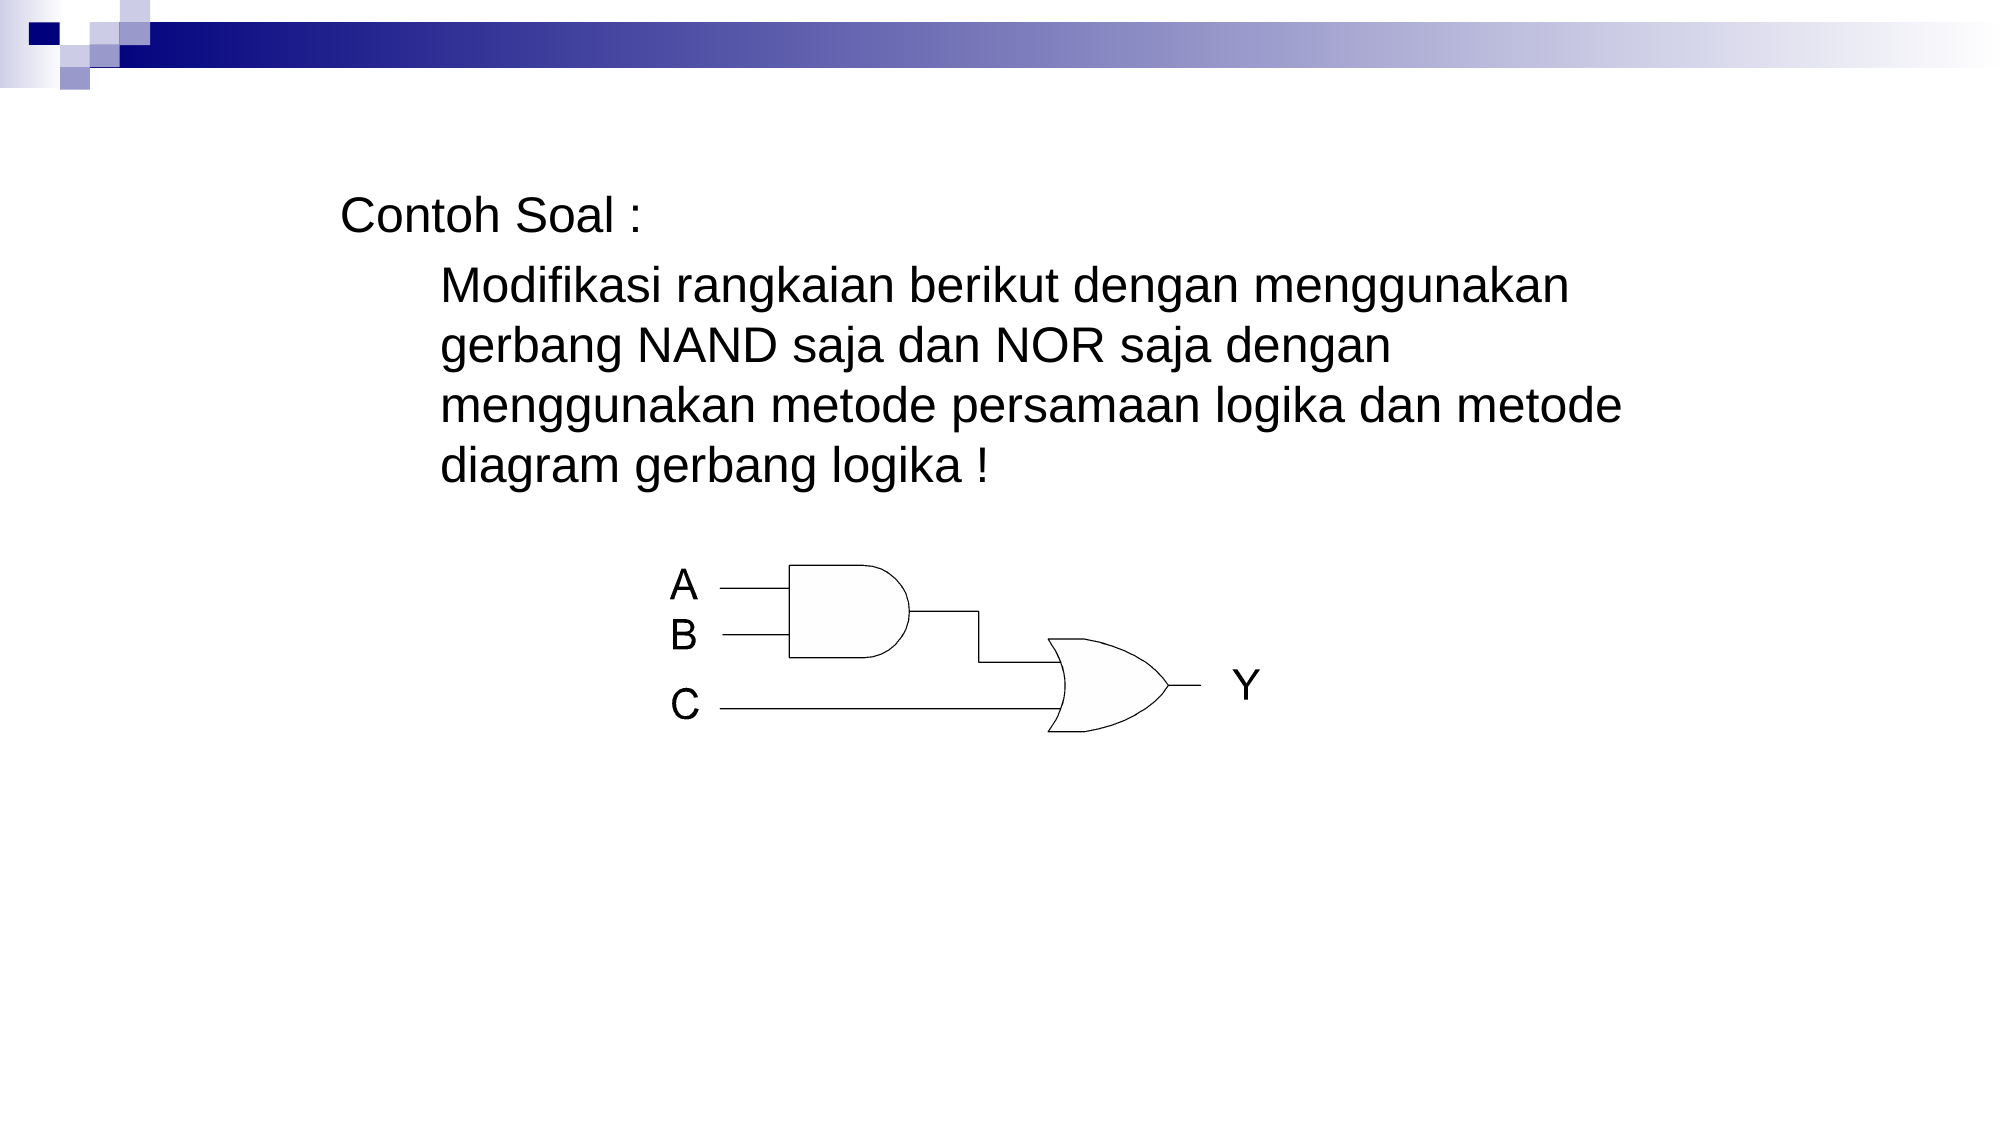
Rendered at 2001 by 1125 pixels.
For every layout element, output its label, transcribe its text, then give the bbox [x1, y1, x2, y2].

list Contoh Soal : Modifikasi rangkaian berikut dengan menggunakan gerbang NAND saja dan NOR saja dengan menggunakan metode persamaan logika dan metode diagram gerbang logika ! [324, 174, 1688, 1050]
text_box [662, 549, 1263, 738]
